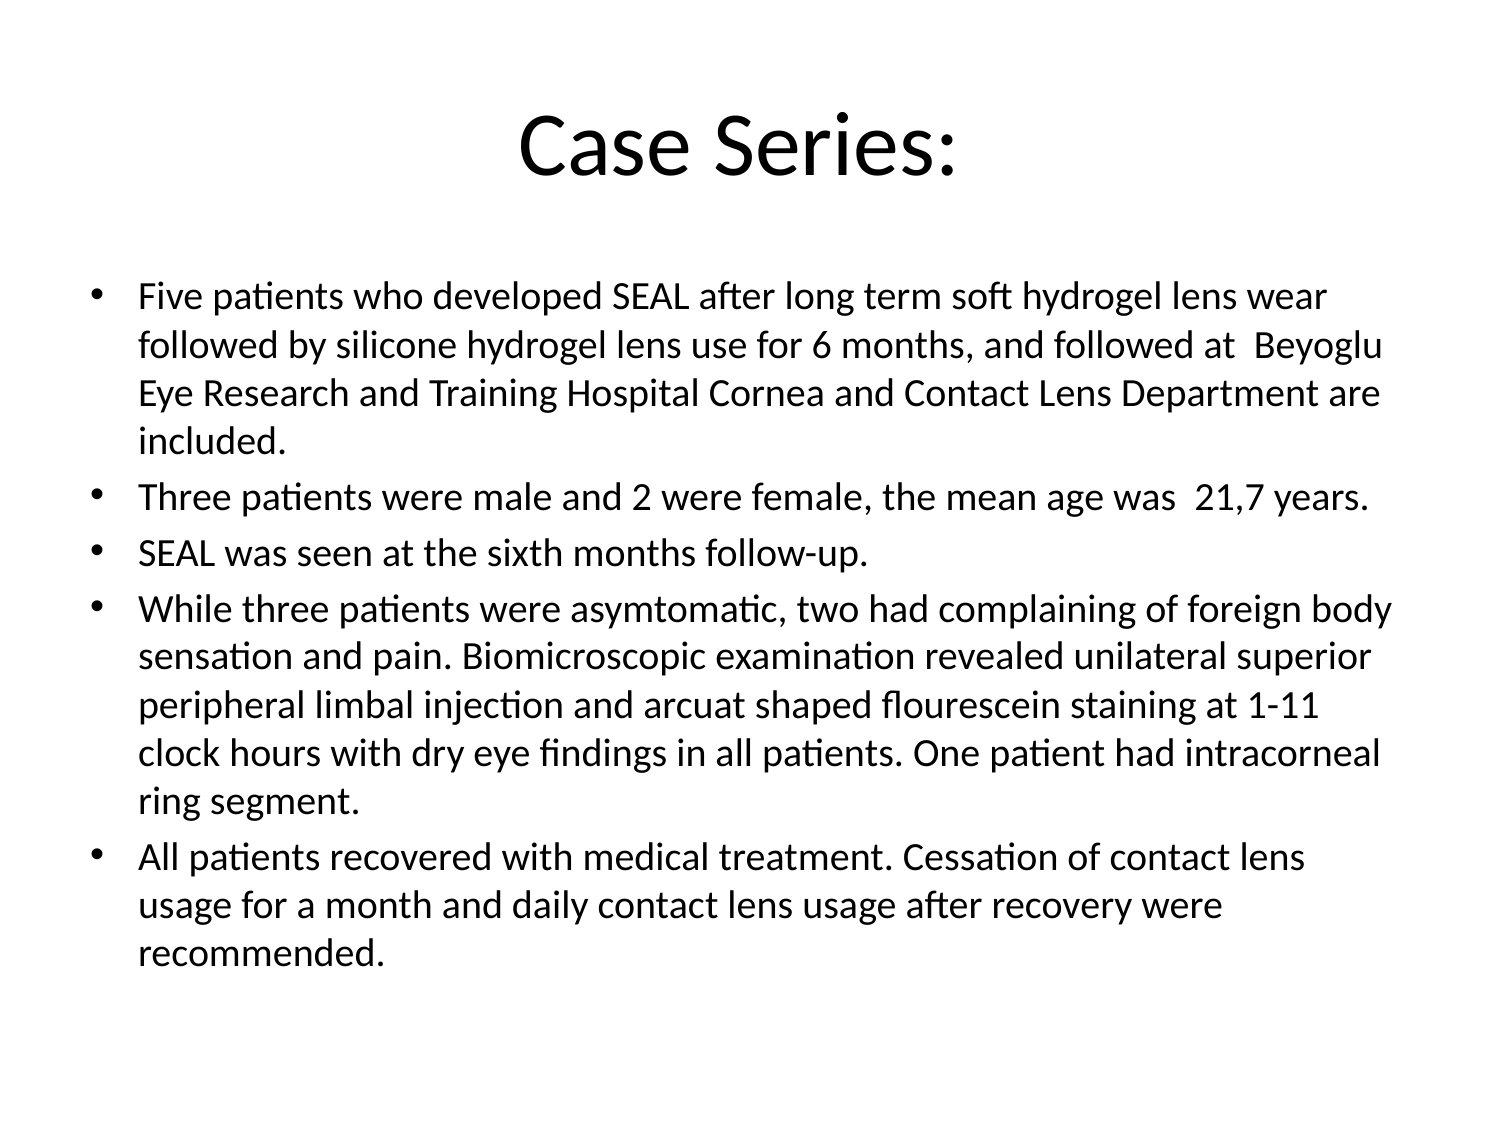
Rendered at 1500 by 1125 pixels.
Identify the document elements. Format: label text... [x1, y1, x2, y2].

list Five patients who developed SEAL after long term soft hydrogel lens wear followed by silicone hydrogel lens use for 6 months, and followed at Beyoglu Eye Research and Training Hospital Cornea and Contact Lens Department are included. Three patients were male and 2 were female, the mean age was 21,7 years. SEAL was seen at the sixth months follow-up. While three patients were asymtomatic, two had complaining of foreign body sensation and pain. Biomicroscopic examination revealed unilateral superior peripheral limbal injection and arcuat shaped flourescein staining at 1-11 clock hours with dry eye findings in all patients. One patient had intracorneal ring segment. All patients recovered with medical treatment. Cessation of contact lens usage for a month and daily contact lens usage after recovery were recommended. [75, 262, 1425, 1005]
title Case Series: [75, 45, 1425, 233]
